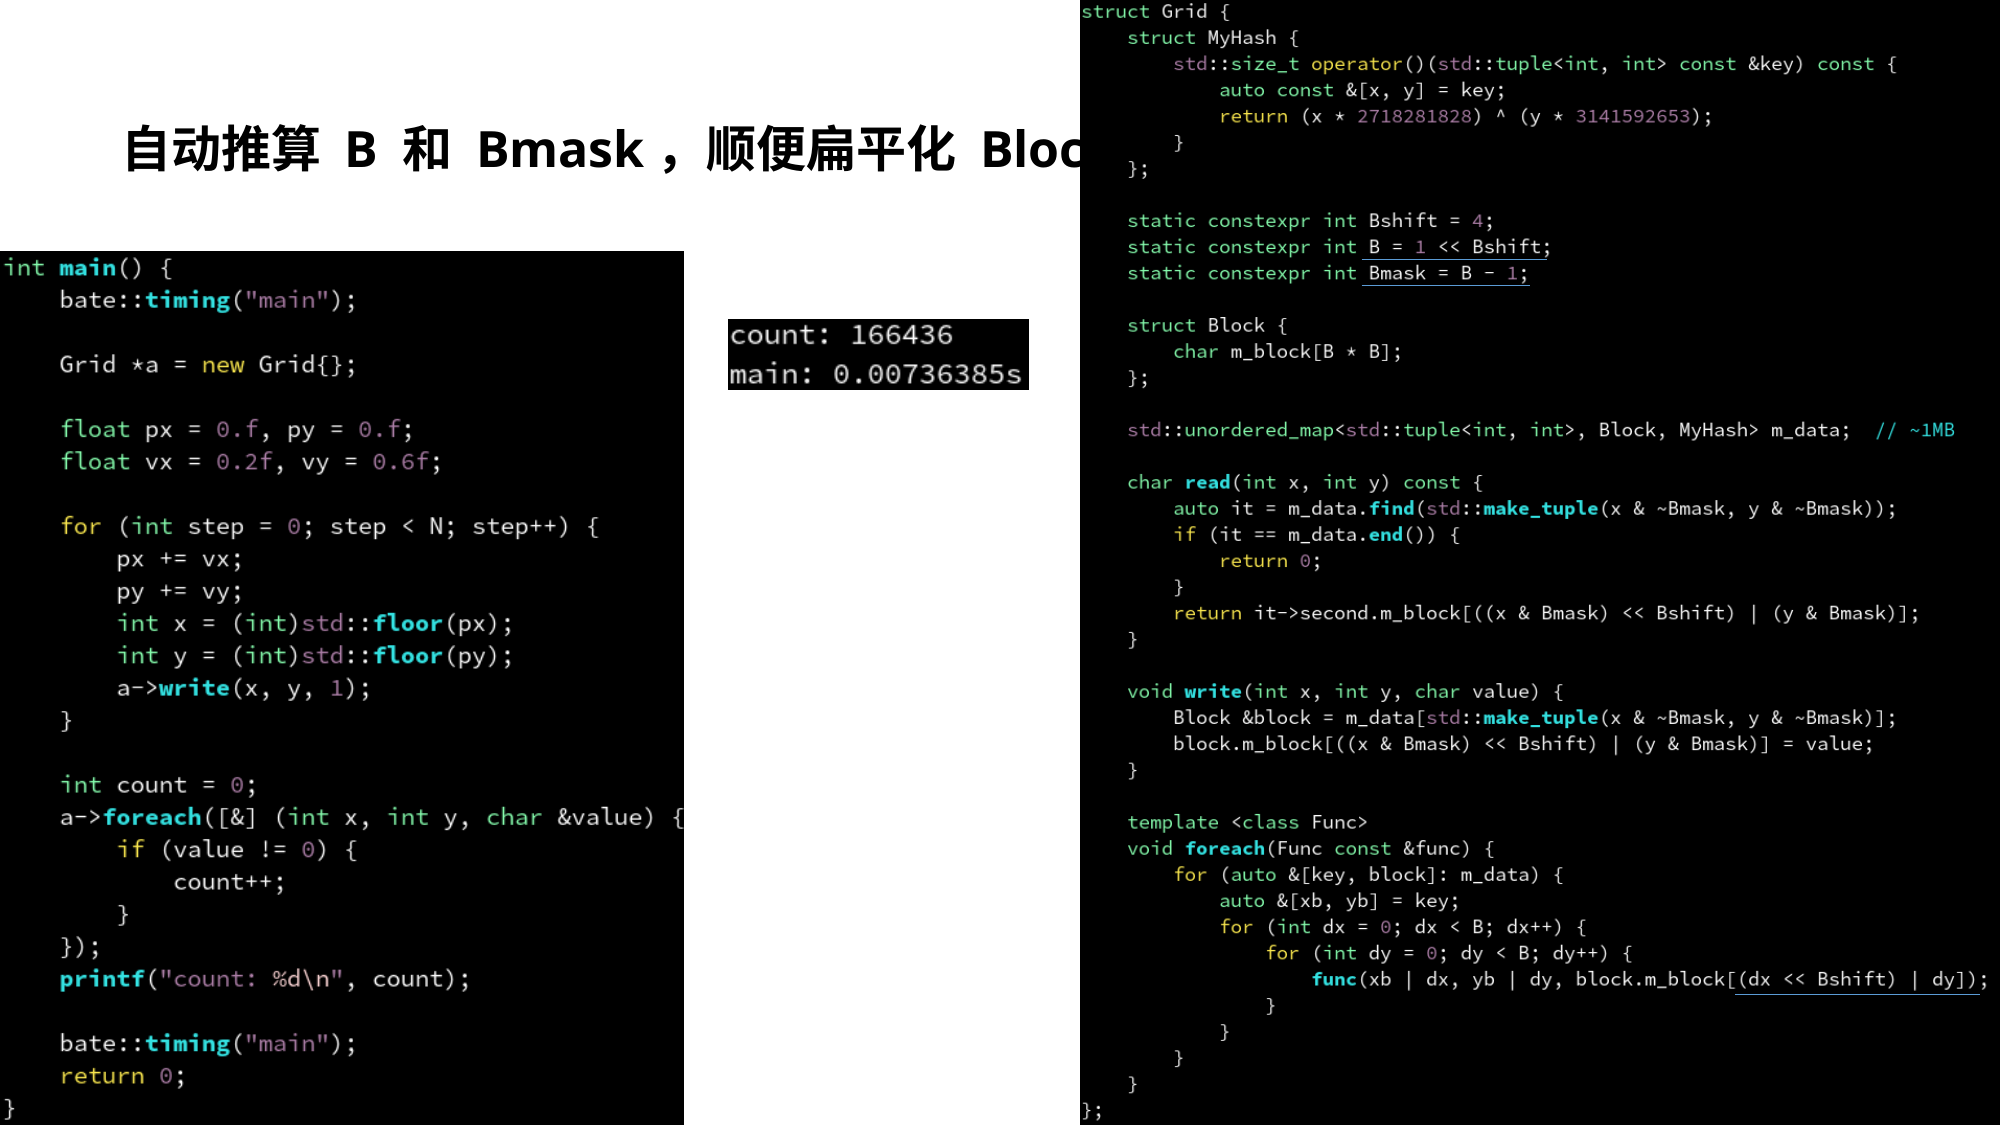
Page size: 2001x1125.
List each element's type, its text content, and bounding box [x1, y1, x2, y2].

title 自动推算 B 和 Bmask，顺便扁平化 Block [106, 42, 1080, 260]
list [0, 251, 684, 1125]
picture [728, 319, 1029, 390]
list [1080, 0, 2000, 1125]
